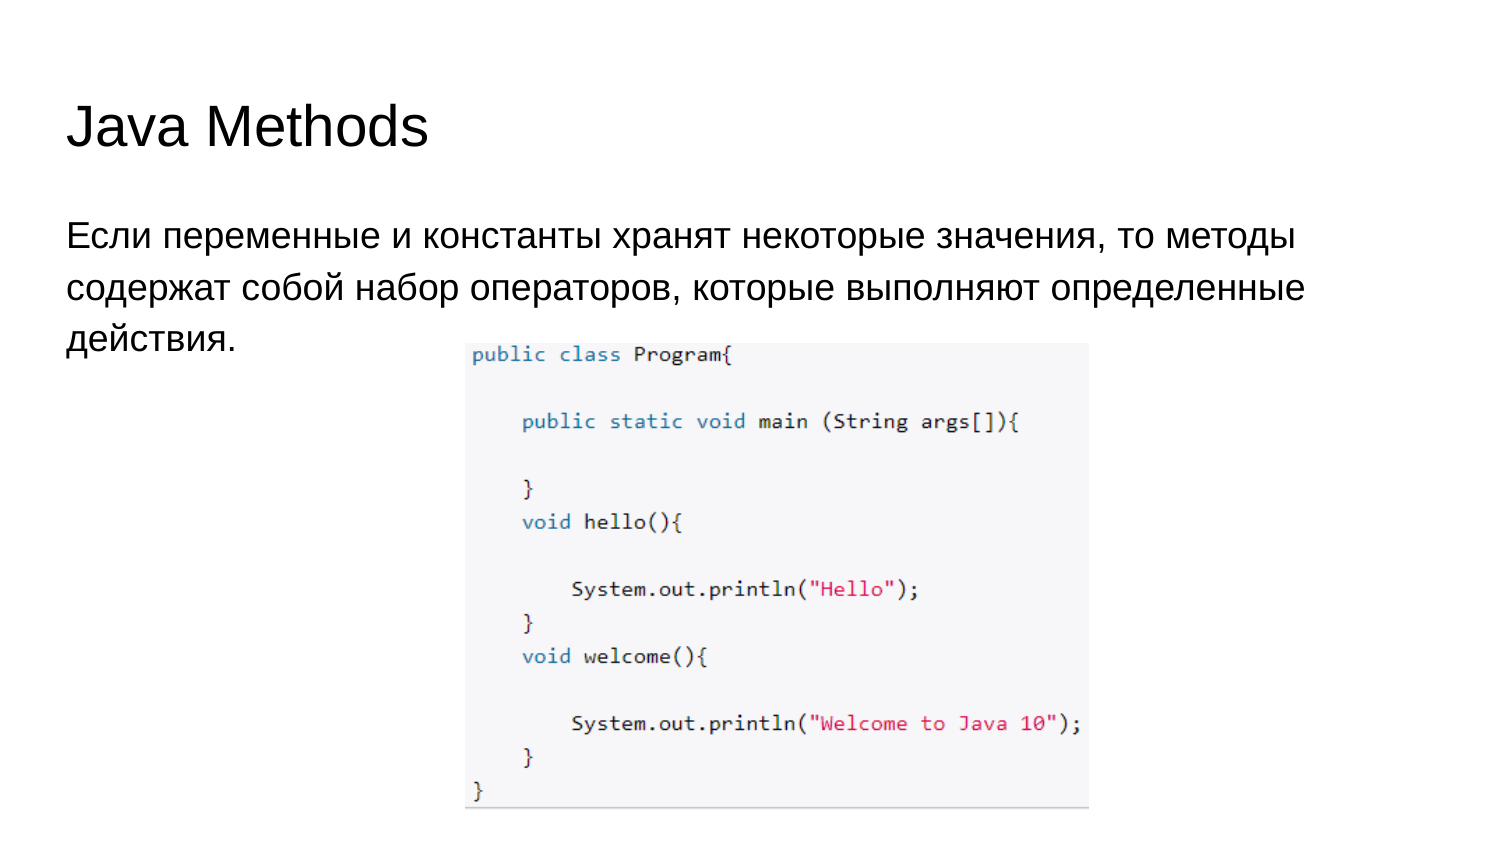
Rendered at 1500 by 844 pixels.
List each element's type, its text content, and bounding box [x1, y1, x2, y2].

title Java Methods [51, 72, 1449, 167]
list Если переменные и константы хранят некоторые значения, то методы содержат собой набор операторов, которые выполняют определенные действия. [51, 189, 1449, 750]
picture [465, 343, 1089, 810]
